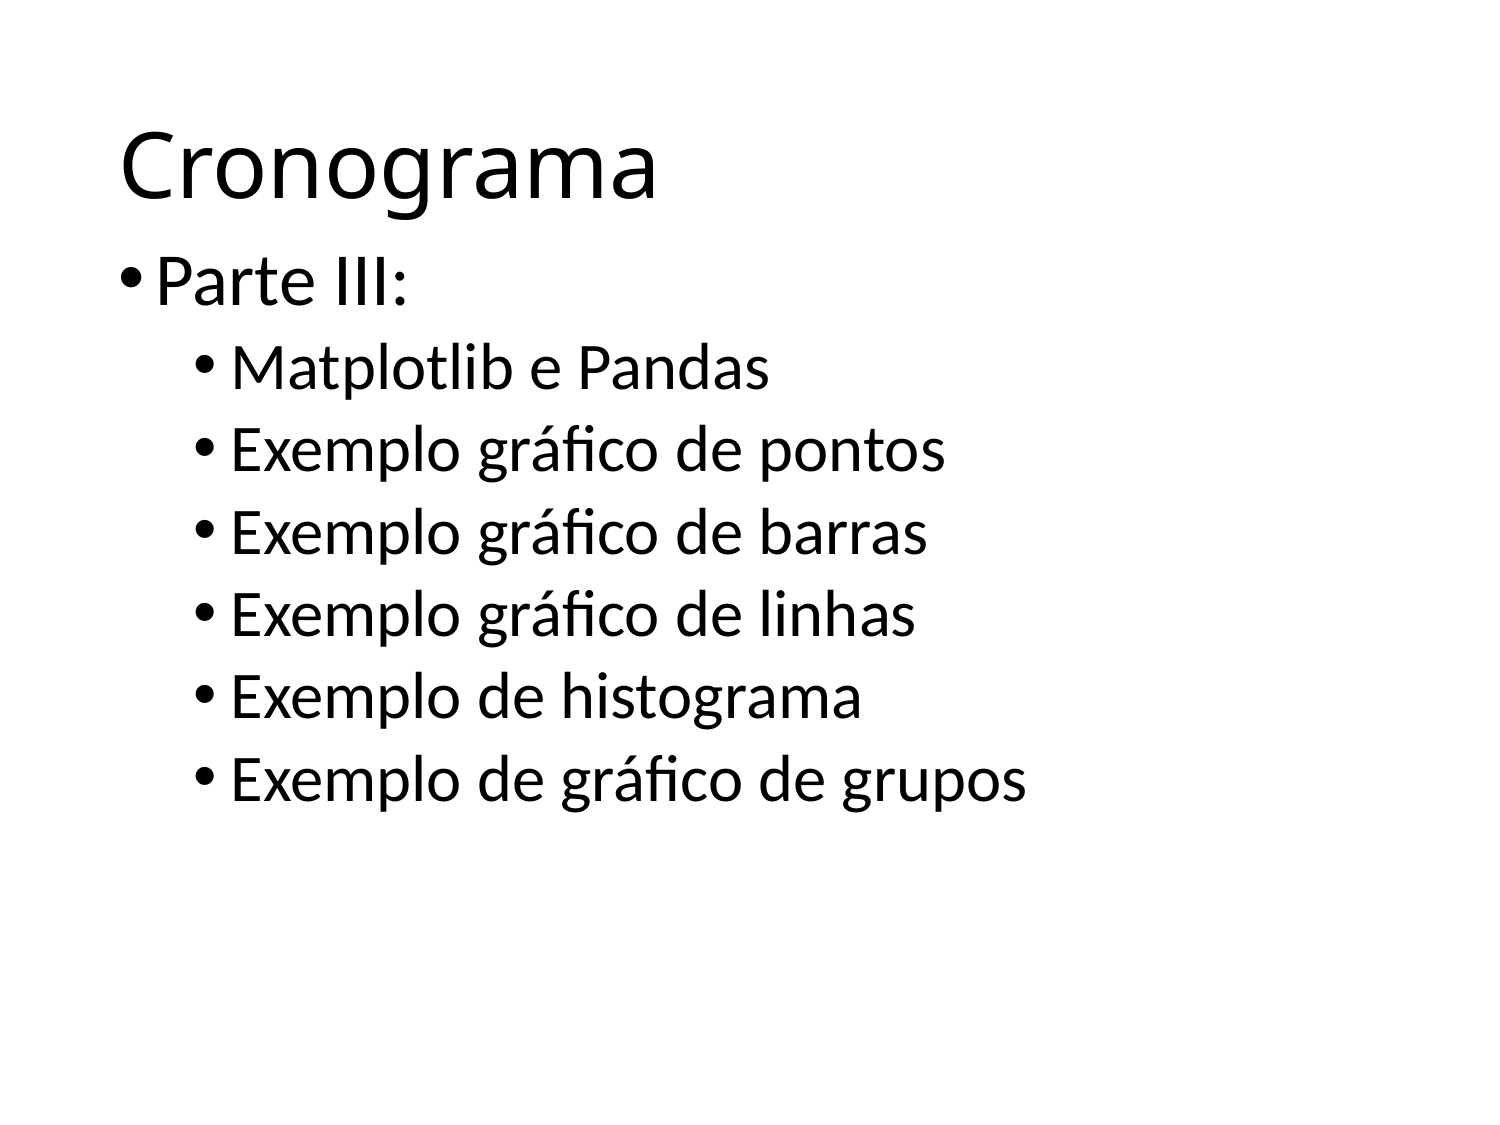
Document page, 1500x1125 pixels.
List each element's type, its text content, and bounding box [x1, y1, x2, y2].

title Cronograma [103, 59, 1397, 232]
list Parte III: Matplotlib e Pandas Exemplo gráfico de pontos Exemplo gráfico de barras Exemplo gráfico de linhas Exemplo de histograma Exemplo de gráfico de grupos [103, 232, 1397, 1068]
